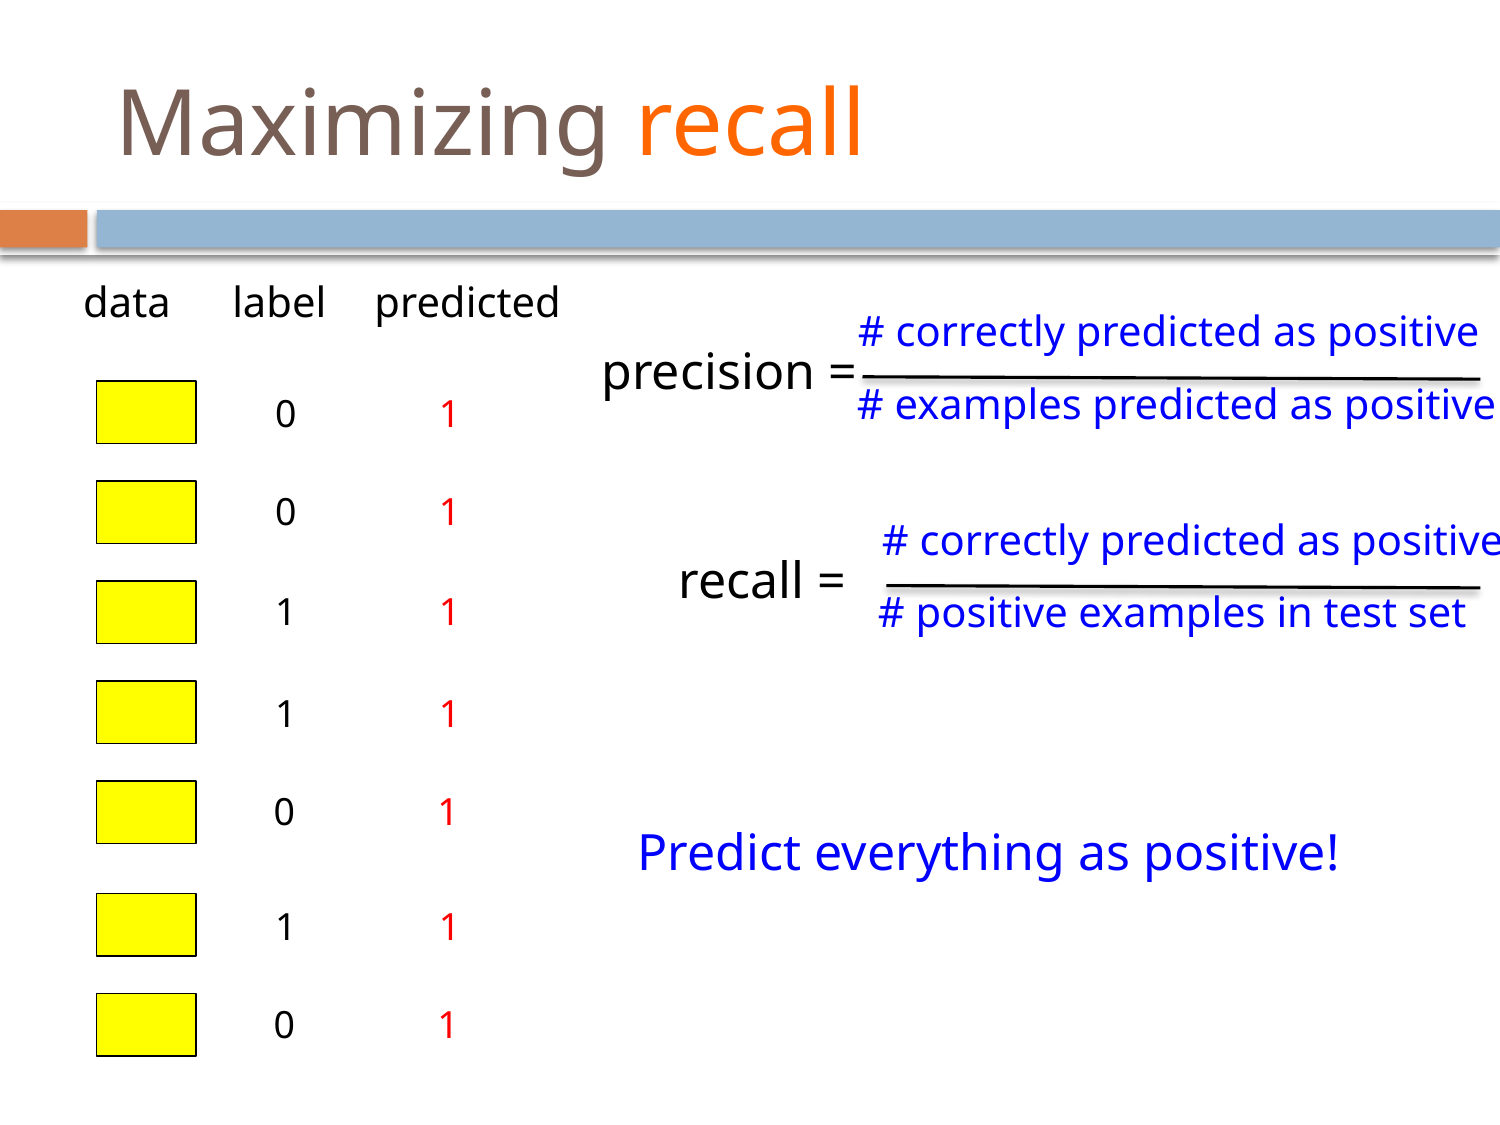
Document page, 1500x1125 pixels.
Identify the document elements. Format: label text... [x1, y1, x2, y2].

text_box [96, 680, 197, 744]
text_box Predict everything as positive! [622, 813, 1355, 888]
text_box 0 [258, 993, 310, 1054]
text_box # positive examples in test set [863, 578, 1482, 644]
text_box 1 [424, 895, 476, 956]
text_box [96, 993, 197, 1056]
text_box [96, 893, 197, 956]
text_box 1 [424, 382, 476, 443]
text_box 1 [424, 580, 476, 641]
text_box [96, 780, 197, 844]
text_box [96, 580, 197, 644]
text_box [96, 480, 197, 544]
text_box 0 [260, 382, 312, 443]
text_box 0 [260, 480, 312, 541]
text_box precision = [586, 332, 885, 407]
title Maximizing recall [100, 37, 1438, 200]
text_box recall = [663, 540, 874, 616]
text_box data [68, 268, 186, 334]
text_box 1 [260, 682, 312, 743]
text_box 1 [424, 480, 476, 541]
text_box predicted [359, 268, 576, 334]
text_box 0 [258, 780, 310, 841]
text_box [886, 585, 1481, 589]
text_box 1 [424, 682, 476, 743]
text_box # examples predicted as positive [842, 370, 1500, 435]
text_box 1 [260, 580, 312, 641]
text_box 1 [422, 780, 474, 841]
text_box # correctly predicted as positive [843, 297, 1495, 363]
text_box [96, 380, 197, 444]
text_box 1 [422, 993, 474, 1054]
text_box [862, 376, 1481, 380]
text_box 1 [260, 895, 312, 956]
text_box # correctly predicted as positive [867, 506, 1500, 572]
text_box label [217, 268, 342, 334]
